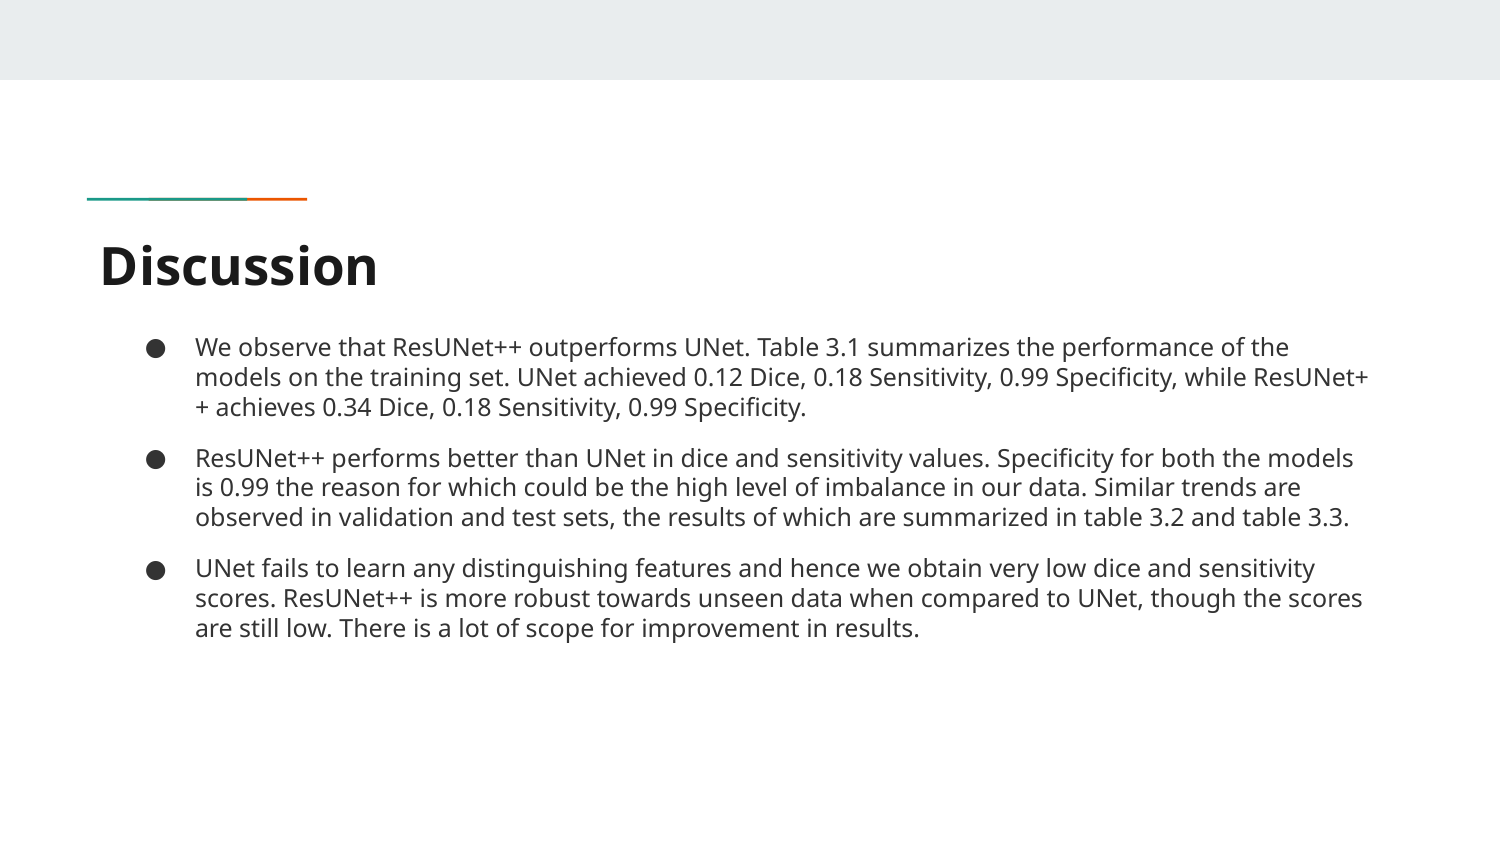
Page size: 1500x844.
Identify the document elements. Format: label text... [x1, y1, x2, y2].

list We observe that ResUNet++ outperforms UNet. Table 3.1 summarizes the performance of the models on the training set. UNet achieved 0.12 Dice, 0.18 Sensitivity, 0.99 Specificity, while ResUNet++ achieves 0.34 Dice, 0.18 Sensitivity, 0.99 Specificity. ResUNet++ performs better than UNet in dice and sensitivity values. Specificity for both the models is 0.99 the reason for which could be the high level of imbalance in our data. Similar trends are observed in validation and test sets, the results of which are summarized in table 3.2 and table 3.3. UNet fails to learn any distinguishing features and hence we obtain very low dice and sensitivity scores. ResUNet++ is more robust towards unseen data when compared to UNet, though the scores are still low. There is a lot of scope for improvement in results. [104, 316, 1396, 680]
title Discussion [85, 217, 1347, 306]
